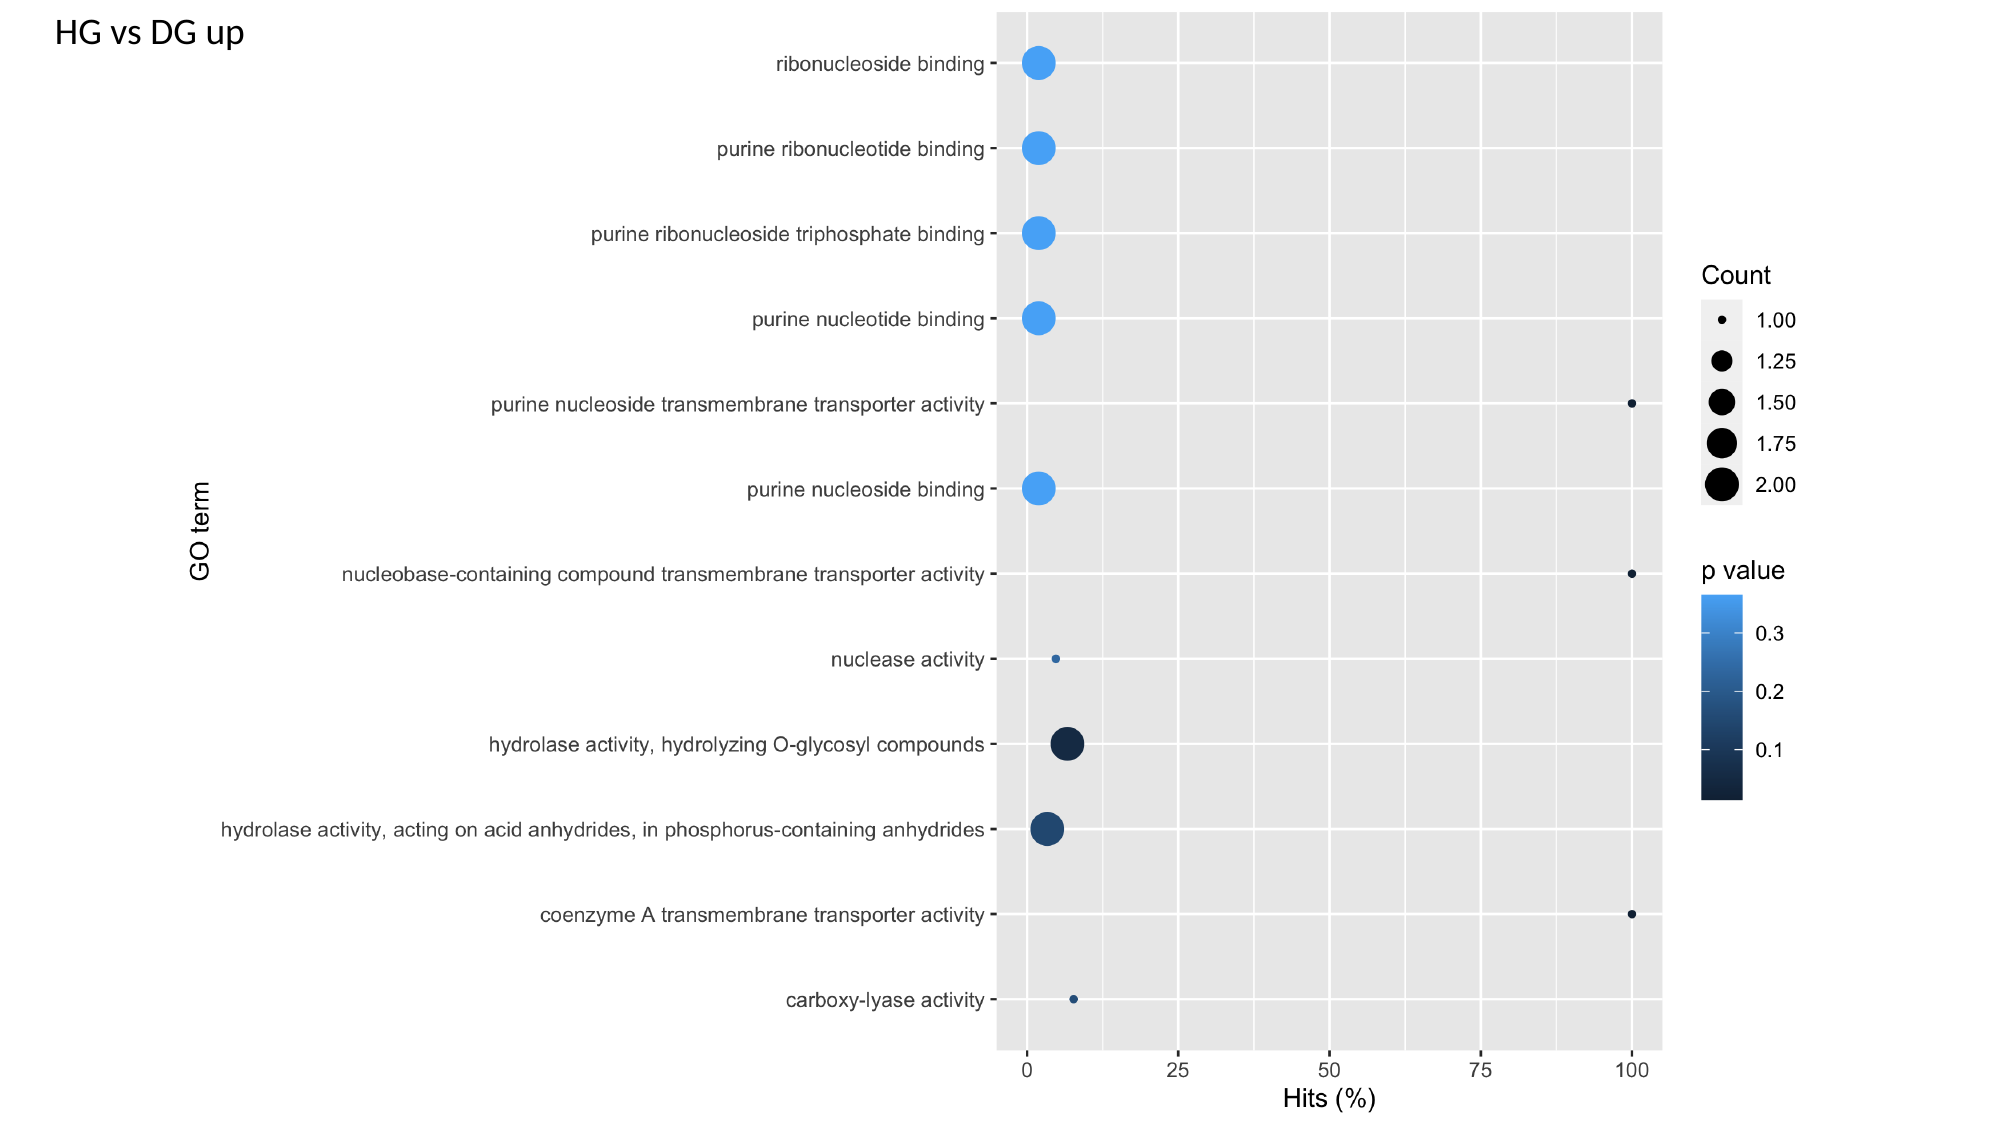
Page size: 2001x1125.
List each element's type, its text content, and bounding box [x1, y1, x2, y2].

picture [177, 0, 1822, 1125]
text_box HG vs DG up [40, 0, 177, 60]
